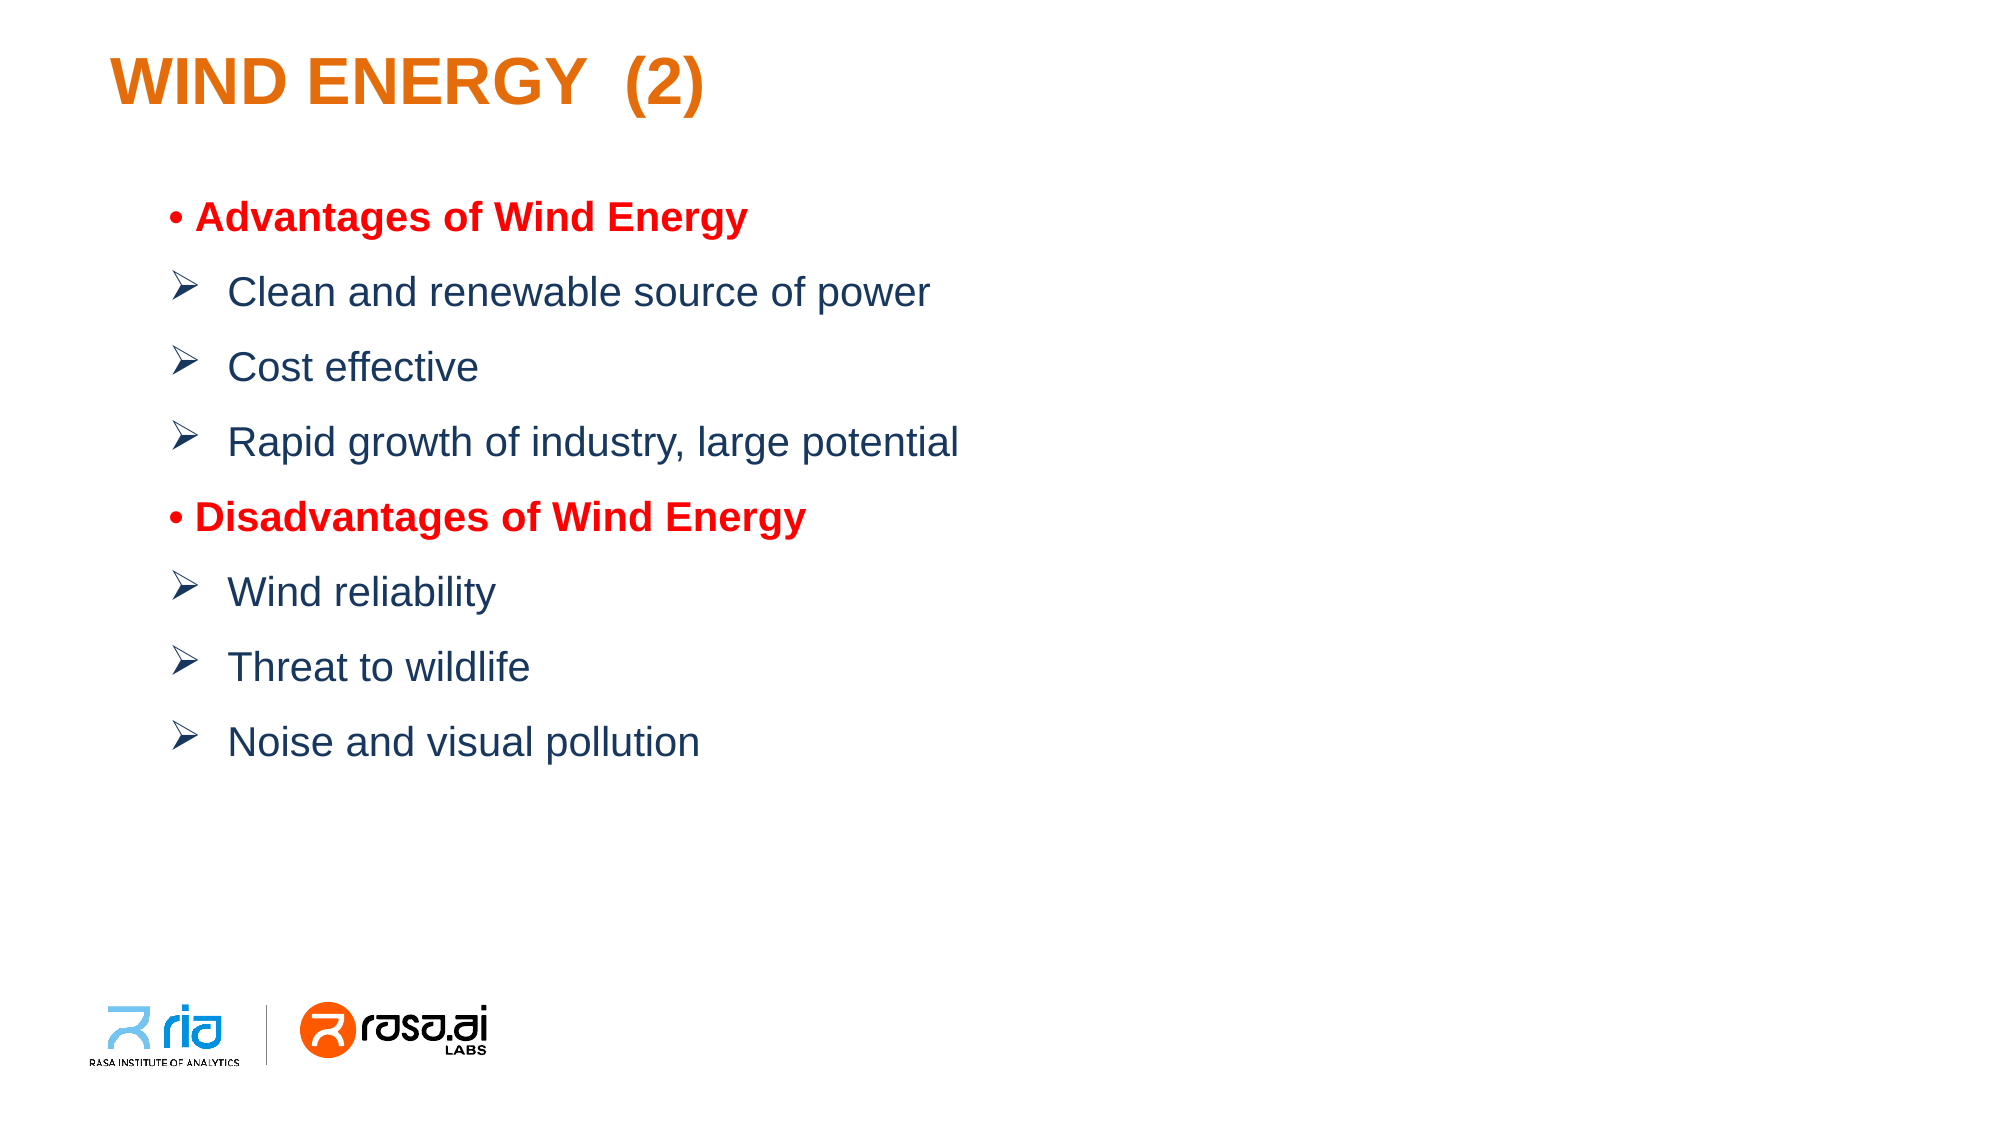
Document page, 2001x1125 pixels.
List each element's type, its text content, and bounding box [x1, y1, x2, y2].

picture [78, 992, 250, 1078]
text_box • Advantages of Wind Energy Clean and renewable source of power Cost effective Rapid growth of industry, large potential • Disadvantages of Wind Energy Wind reliability Threat to wildlife Noise and visual pollution [154, 157, 1155, 773]
text_box WIND ENERGY (2) [95, 30, 770, 125]
